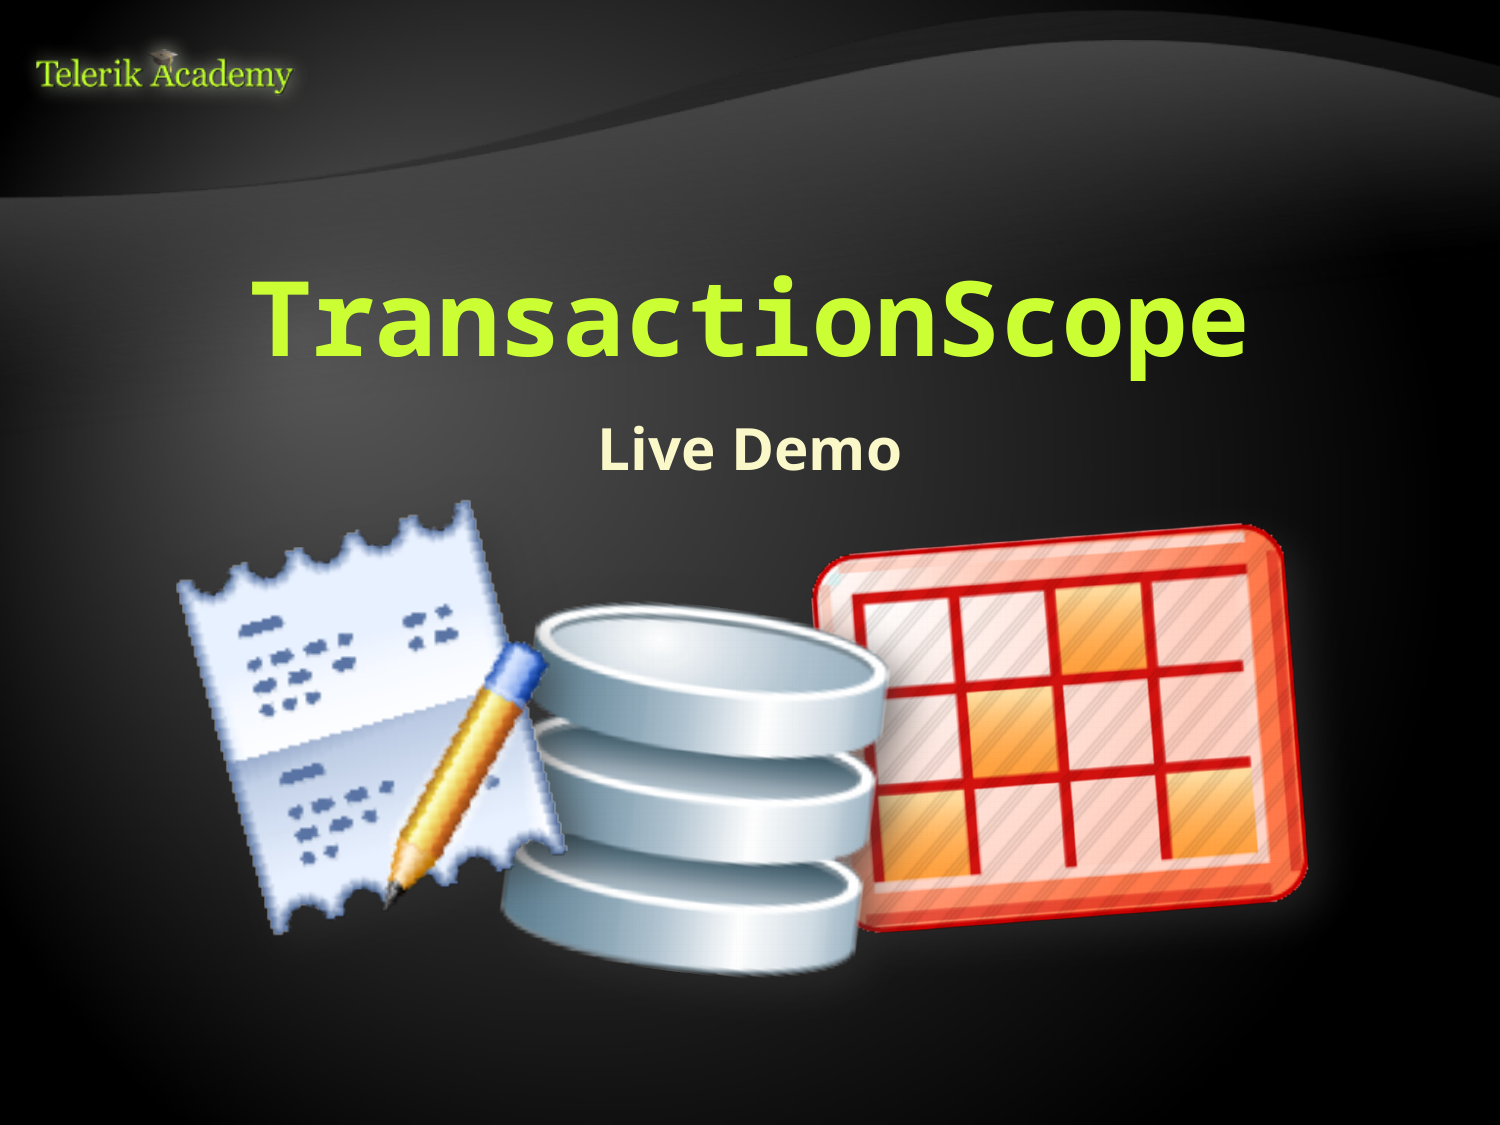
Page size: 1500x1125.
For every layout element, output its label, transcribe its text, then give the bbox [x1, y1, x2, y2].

picture [0, 0, 1500, 1125]
subtitle Live Demo [487, 399, 1013, 494]
title TransactionScope [187, 237, 1313, 400]
